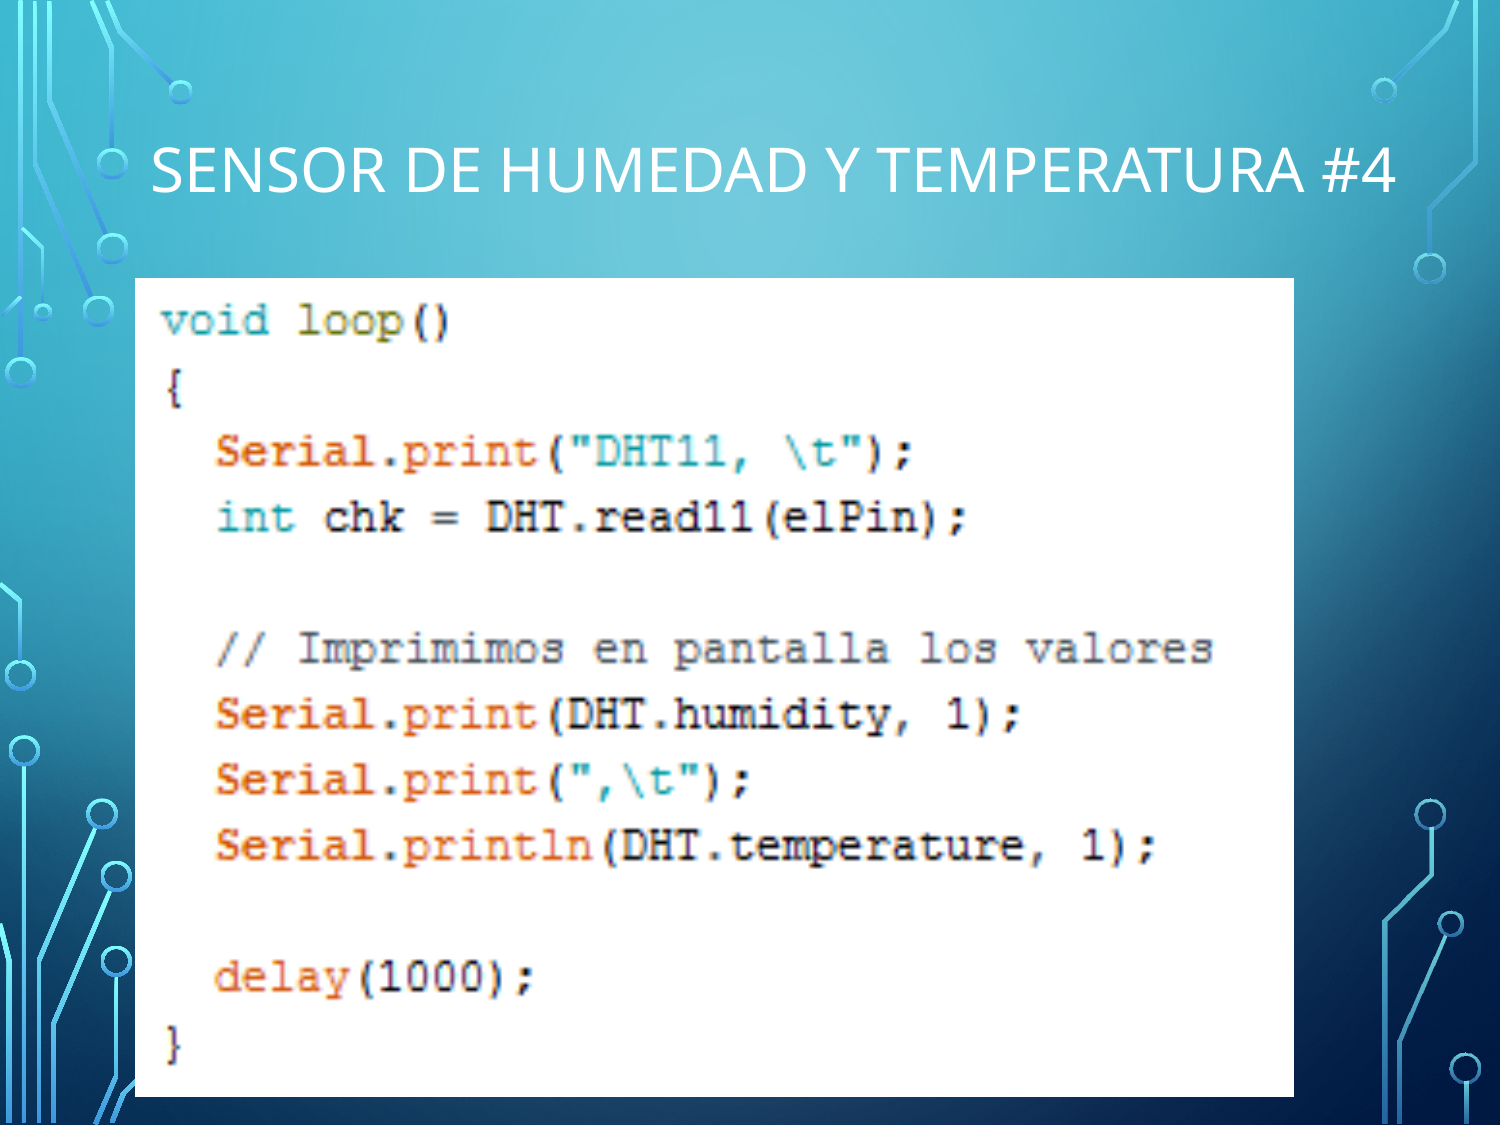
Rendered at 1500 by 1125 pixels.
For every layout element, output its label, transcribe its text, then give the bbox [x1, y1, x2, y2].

picture [135, 278, 1294, 1098]
title Sensor de Humedad y Temperatura #4 [135, 101, 1436, 244]
